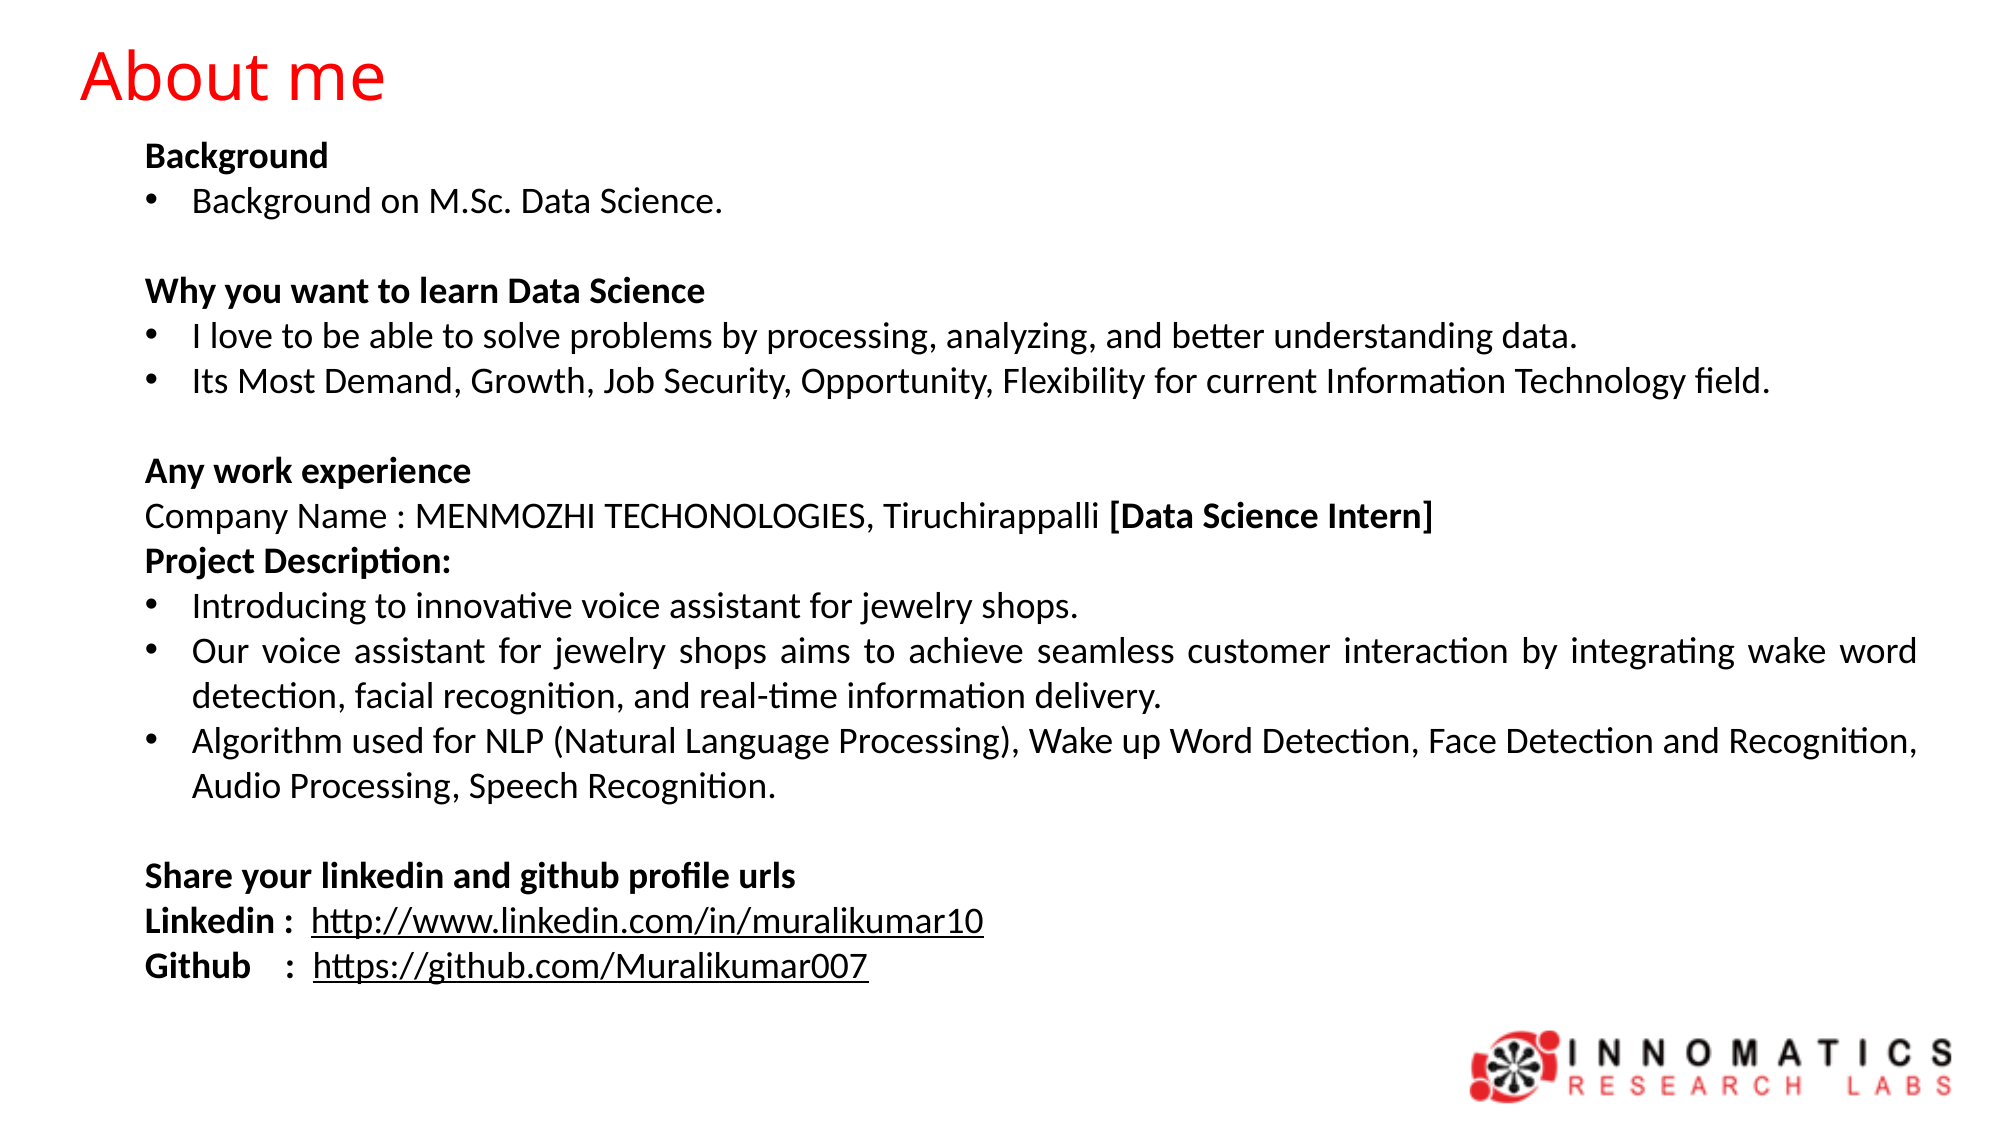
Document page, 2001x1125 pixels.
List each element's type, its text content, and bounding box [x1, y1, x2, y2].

picture [1445, 1014, 1975, 1125]
text_box About me [65, 41, 1066, 121]
text_box Background Background on M.Sc. Data Science. Why you want to learn Data Science I love to be able to solve problems by processing, analyzing, and better understanding data. Its Most Demand, Growth, Job Security, Opportunity, Flexibility for current Information Technology field. Any work experience Company Name : MENMOZHI TECHONOLOGIES, Tiruchirappalli [Data Science Intern] Project Description: Introducing to innovative voice assistant for jewelry shops. Our voice assistant for jewelry shops aims to achieve seamless customer interaction by integrating wake word detection, facial recognition, and real-time information delivery. Algorithm used for NLP (Natural Language Processing), Wake up Word Detection, Face Detection and Recognition, Audio Processing, Speech Recognition. Share your linkedin and github profile urls Linkedin : http://www.linkedin.com/in/muralikumar10 Github : https://github.com/Muralikumar007 [129, 123, 1935, 994]
